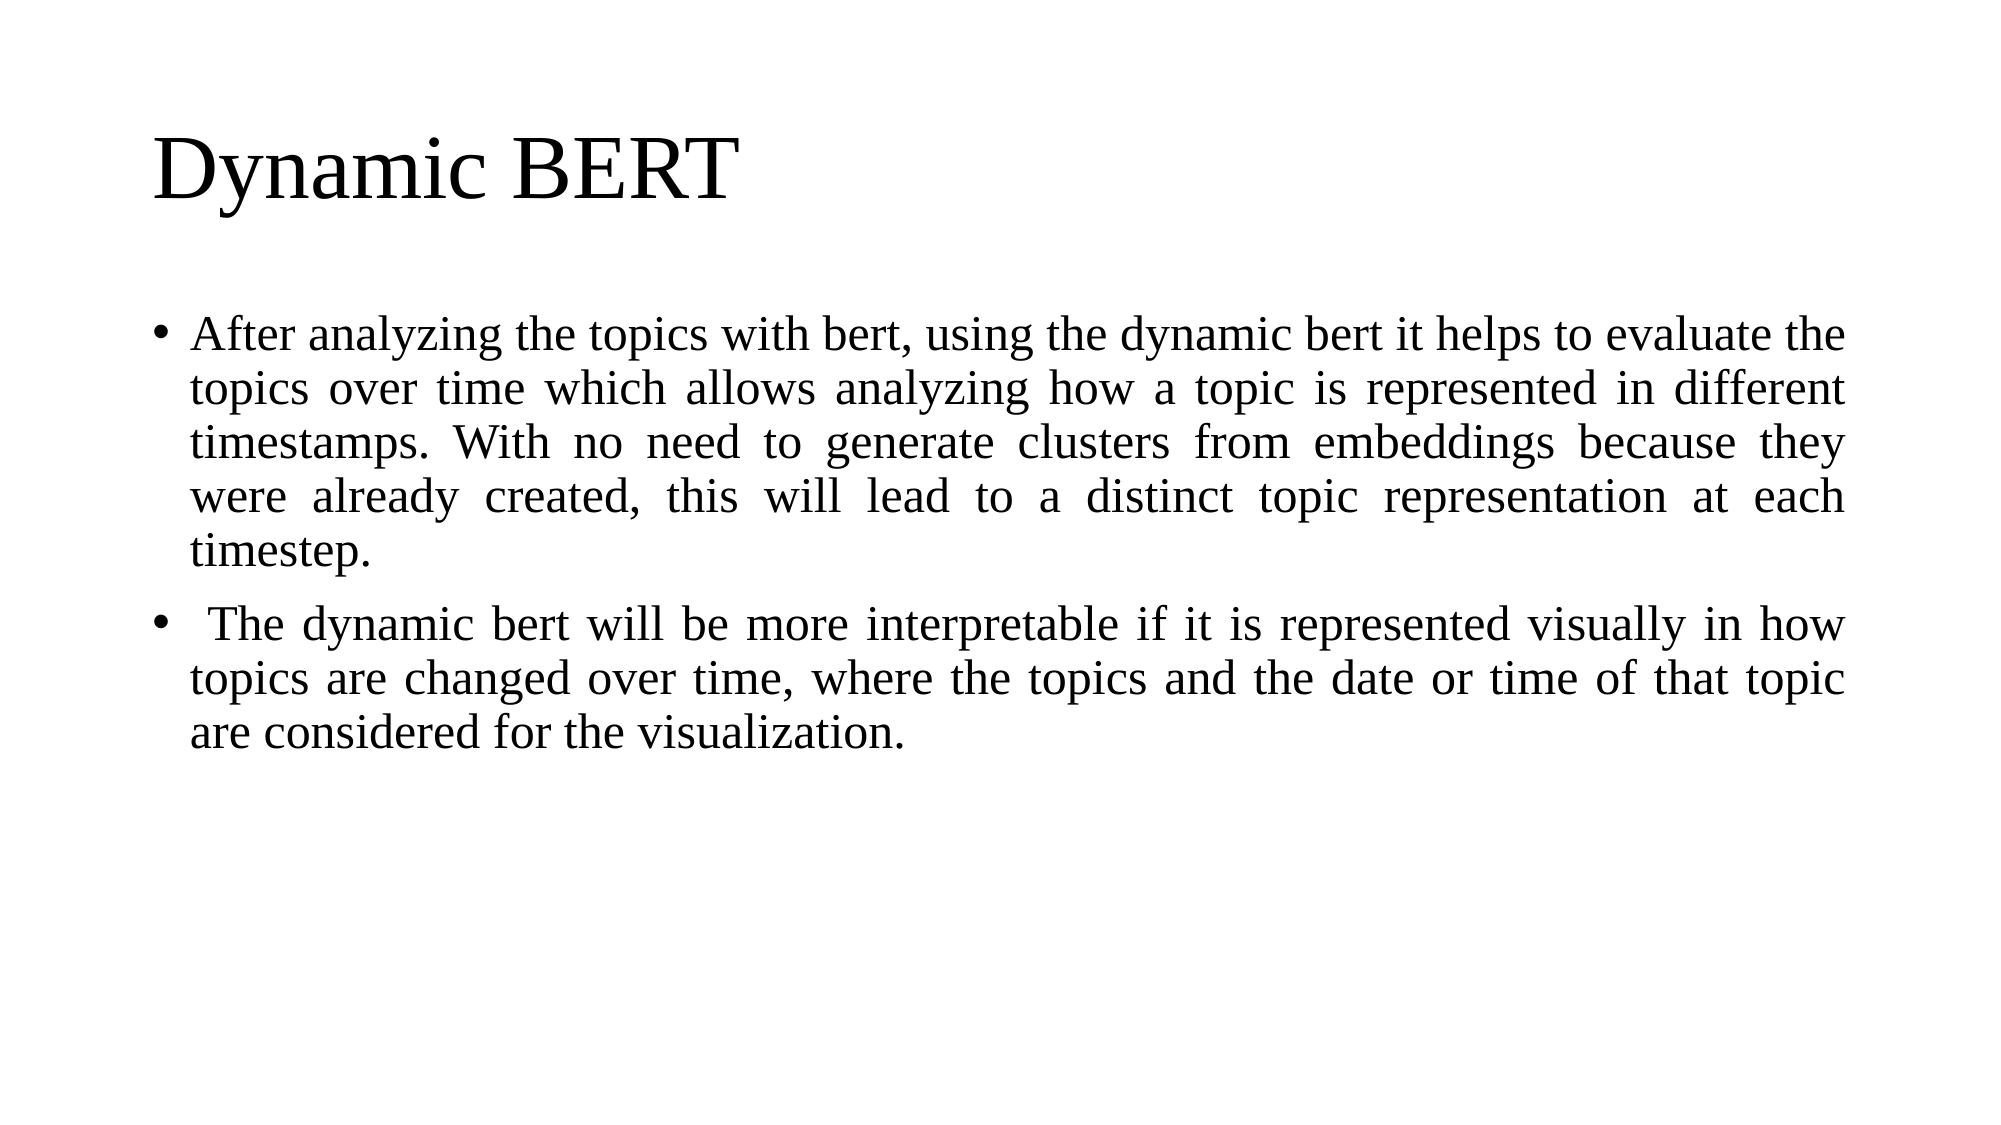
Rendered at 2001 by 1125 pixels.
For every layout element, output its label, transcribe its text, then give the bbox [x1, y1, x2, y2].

title Dynamic BERT [137, 59, 1863, 278]
list After analyzing the topics with bert, using the dynamic bert it helps to evaluate the topics over time which allows analyzing how a topic is represented in different timestamps. With no need to generate clusters from embeddings because they were already created, this will lead to a distinct topic representation at each timestep. The dynamic bert will be more interpretable if it is represented visually in how topics are changed over time, where the topics and the date or time of that topic are considered for the visualization. [137, 299, 1863, 1014]
